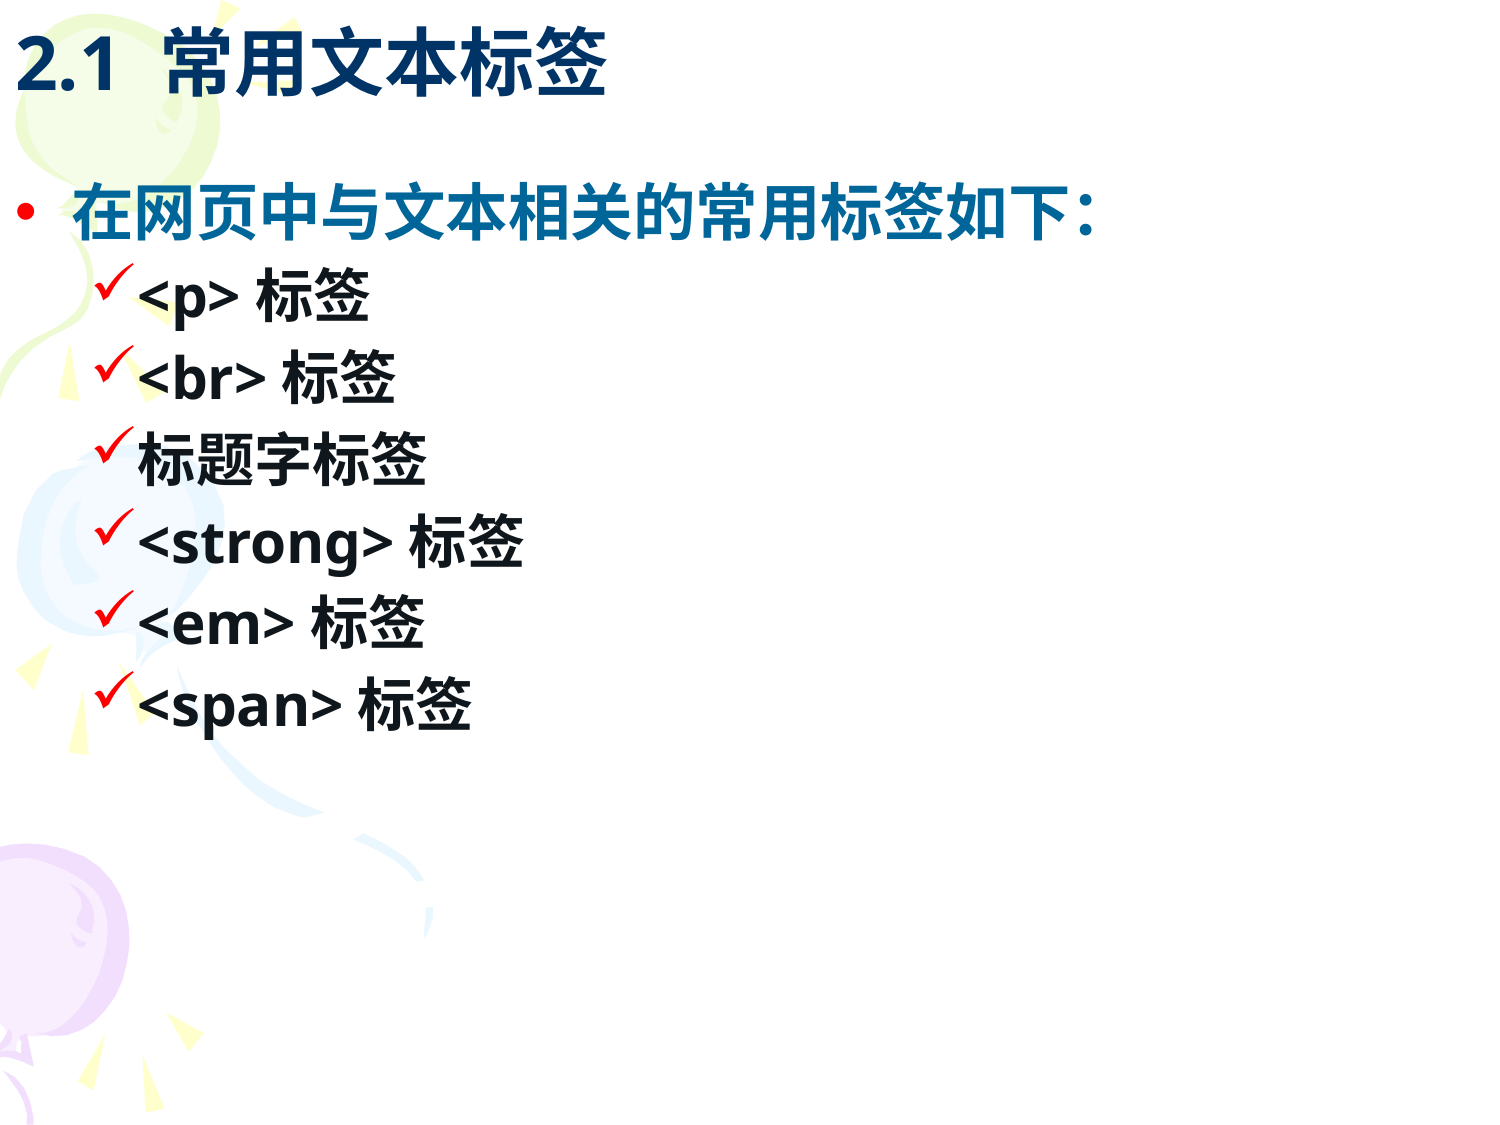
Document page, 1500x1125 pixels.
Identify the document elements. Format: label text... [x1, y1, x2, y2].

list 在网页中与文本相关的常用标签如下： <p>标签 <br>标签 标题字标签 <strong>标签 <em>标签 <span>标签 [0, 150, 1476, 908]
title 2.1 常用文本标签 [0, 30, 1361, 103]
